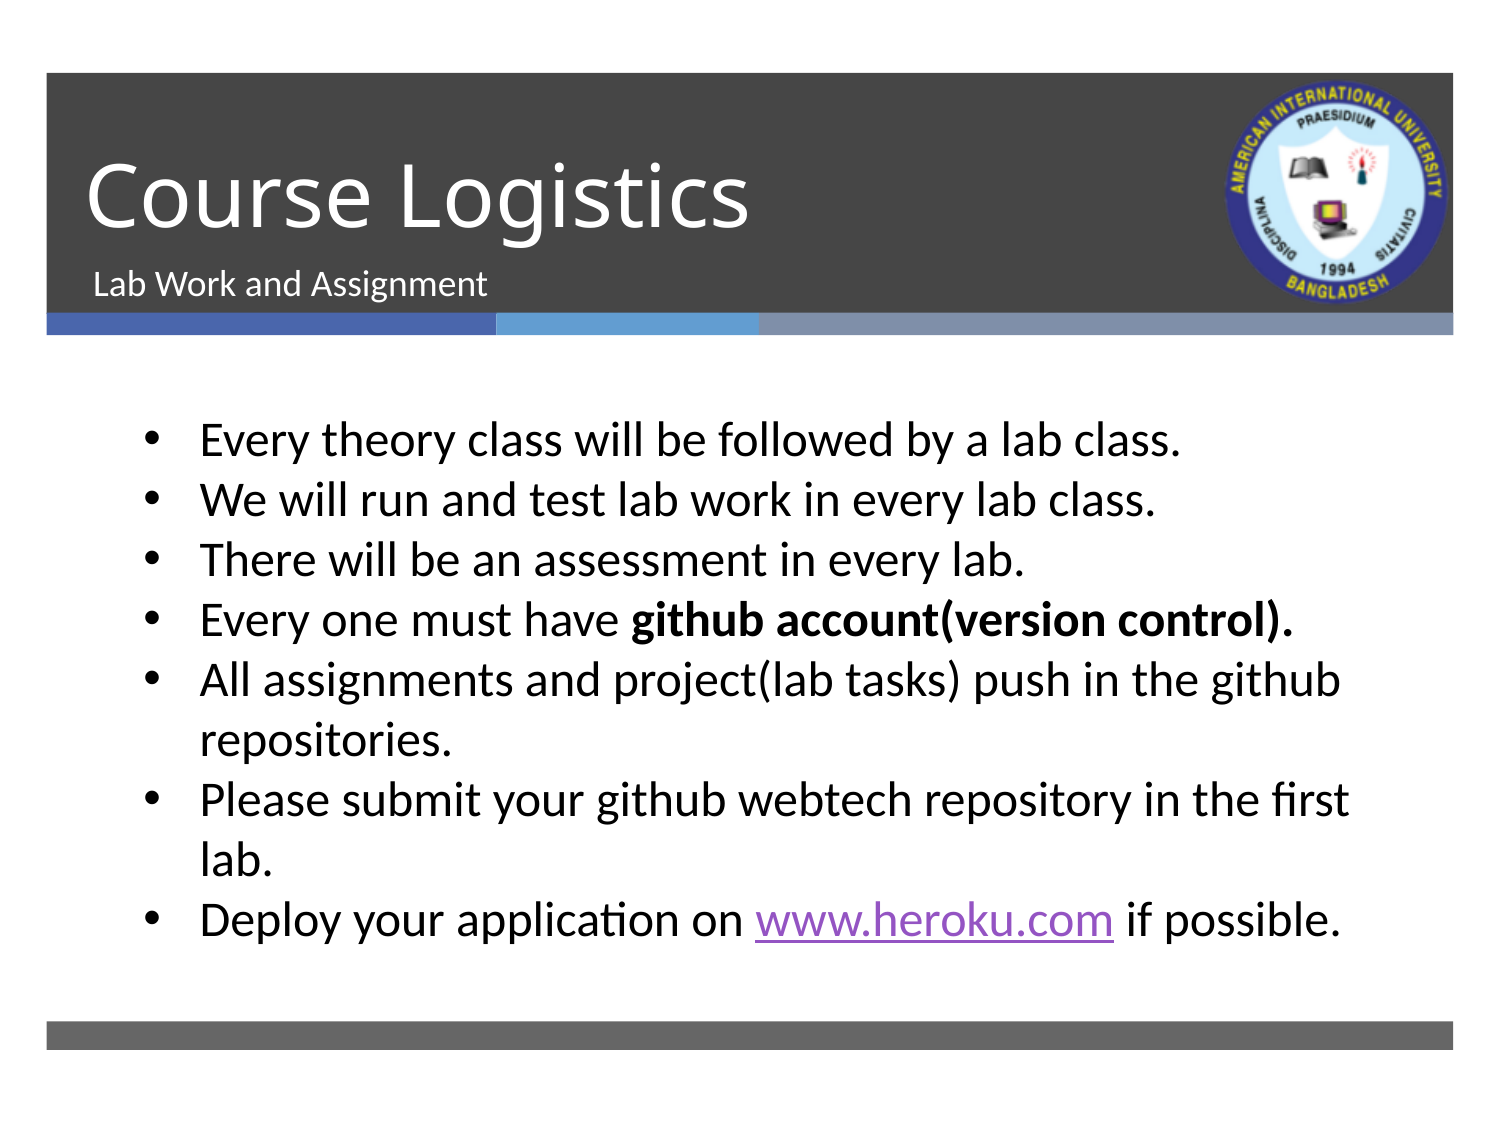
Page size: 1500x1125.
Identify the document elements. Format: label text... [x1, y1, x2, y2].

text_box Every theory class will be followed by a lab class. We will run and test lab work in every lab class. There will be an assessment in every lab. Every one must have github account(version control). All assignments and project(lab tasks) push in the github repositories. Please submit your github webtech repository in the first lab. Deploy your application on www.heroku.com if possible. [128, 399, 1430, 955]
picture [1351, 75, 1454, 310]
title Course Logistics [69, 73, 1351, 253]
subtitle Lab Work and Assignment [78, 251, 1351, 331]
